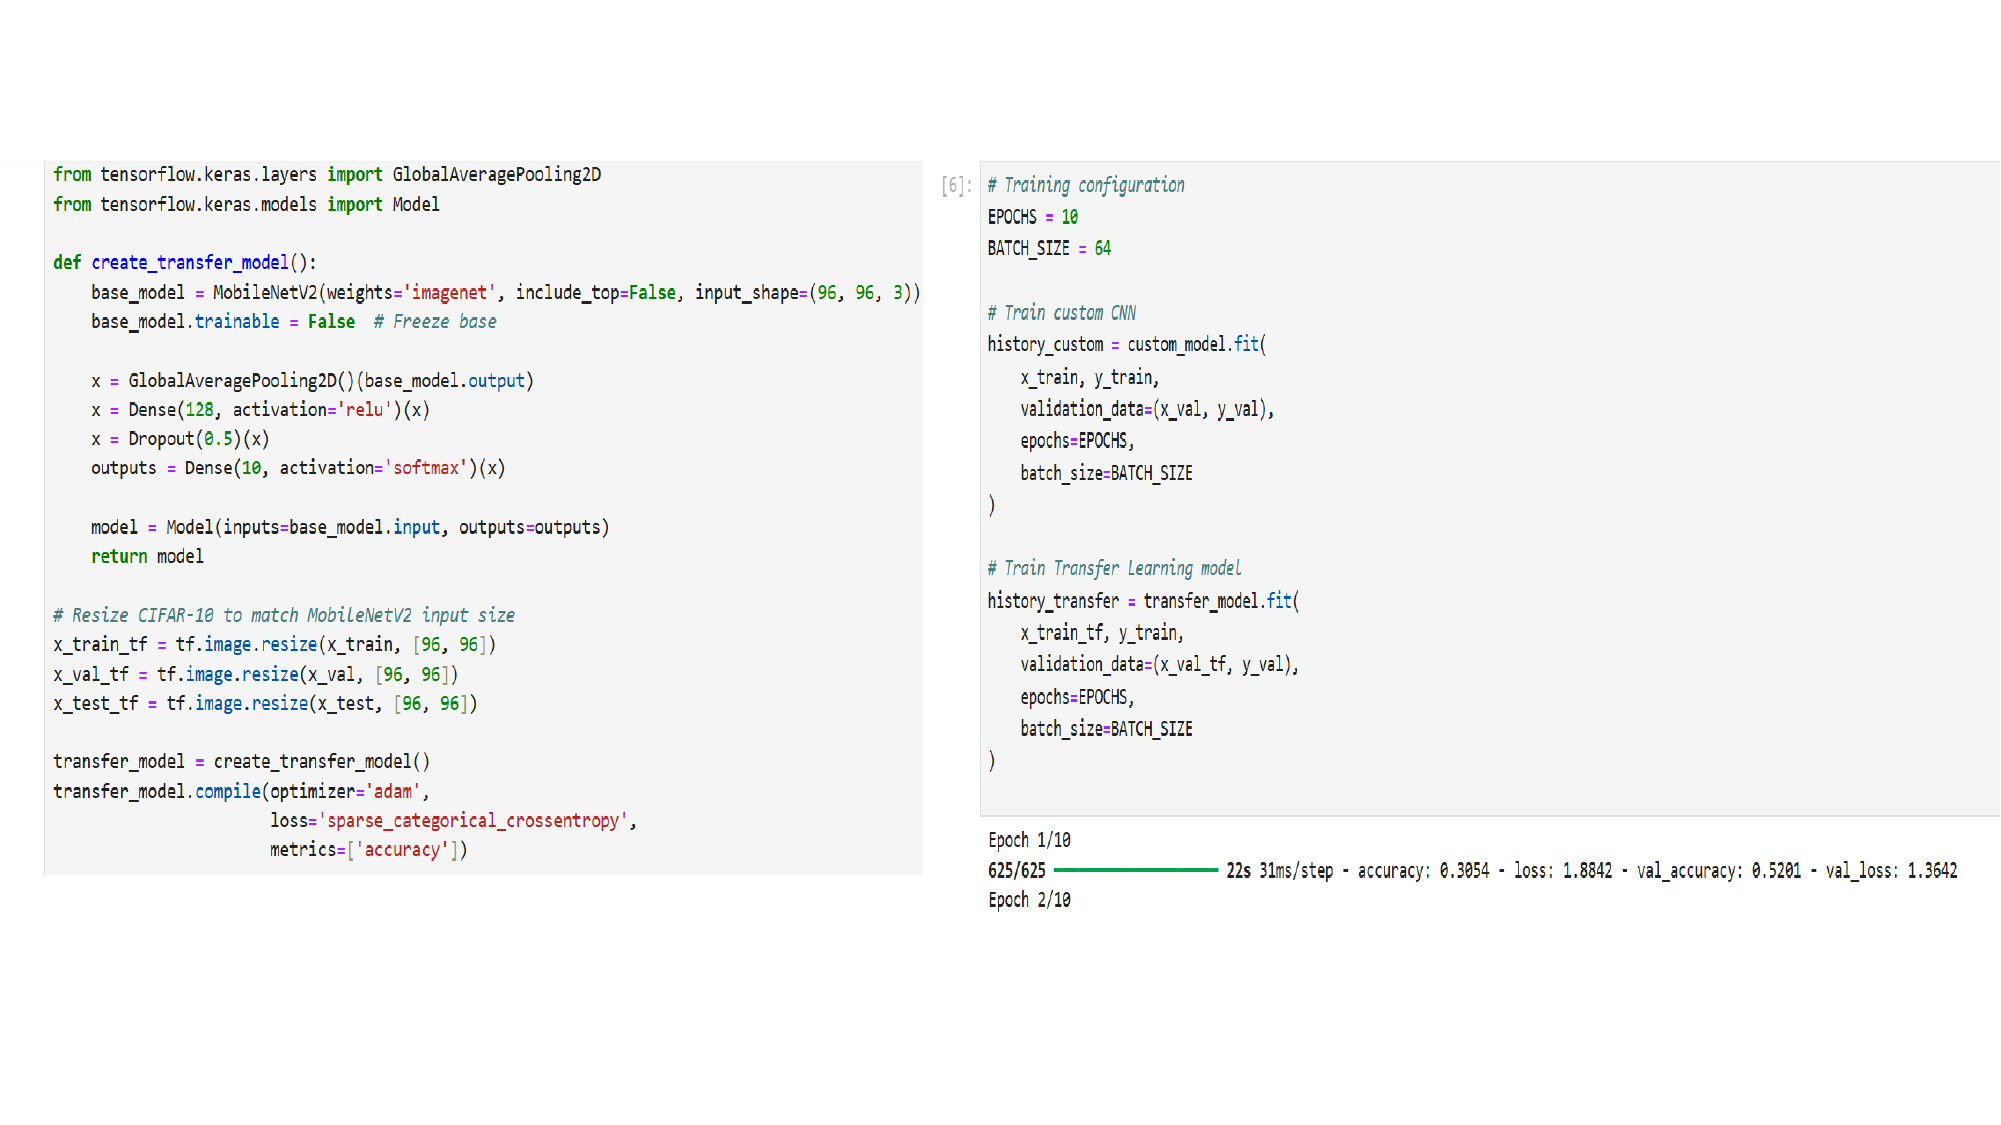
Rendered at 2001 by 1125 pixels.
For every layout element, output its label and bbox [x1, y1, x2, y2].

picture [0, 161, 2000, 913]
